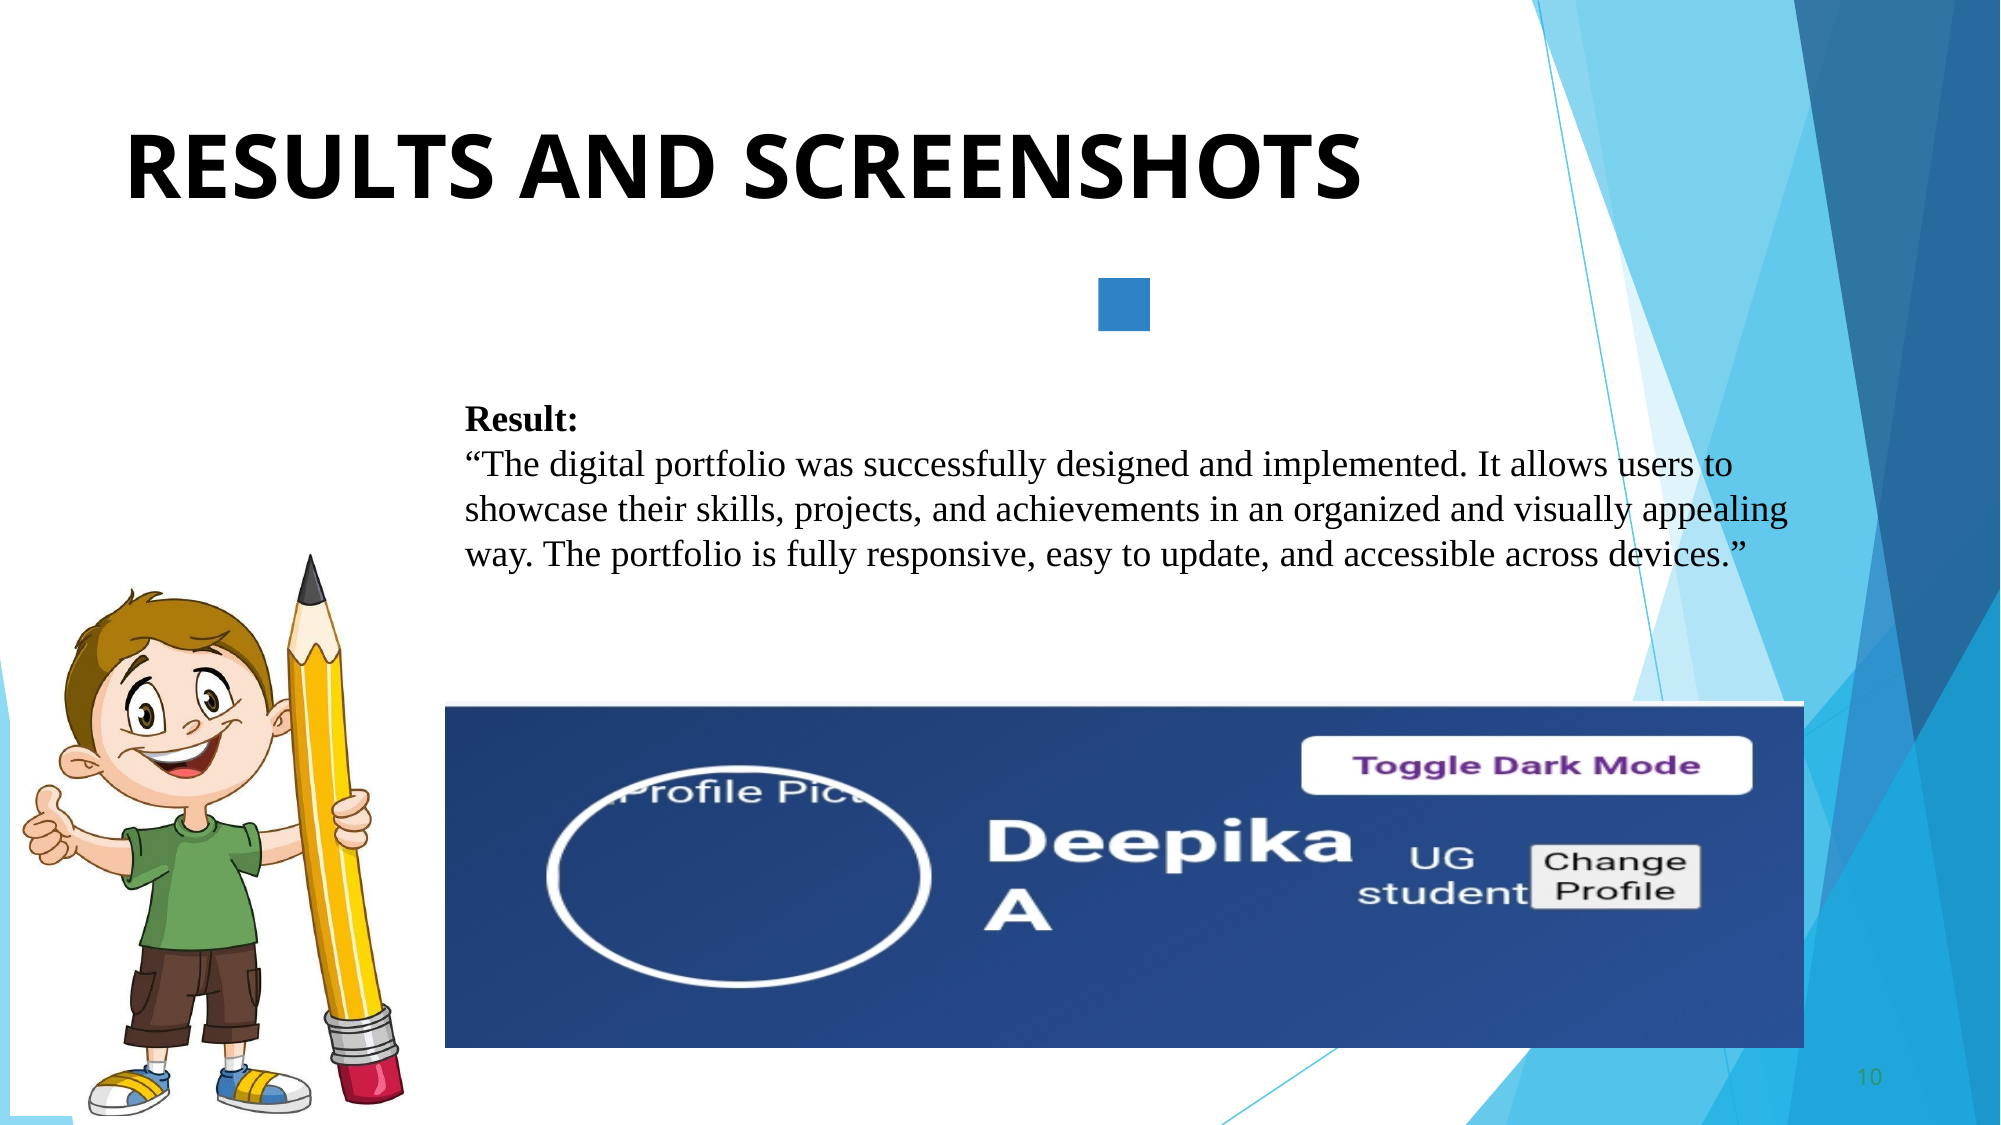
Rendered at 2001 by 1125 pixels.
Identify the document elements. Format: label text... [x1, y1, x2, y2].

picture [444, 701, 1804, 1048]
title RESULTS AND SCREENSHOTS [121, 107, 1513, 298]
text_box Result: “The digital portfolio was successfully designed and implemented. It allows users to showcase their skills, projects, and achievements in an organized and visually appealing way. The portfolio is fully responsive, easy to update, and accessible across devices.” [449, 386, 1850, 581]
picture [10, 554, 416, 1116]
text_box 10 [1849, 1061, 1888, 1095]
text_box [1098, 298, 1150, 332]
